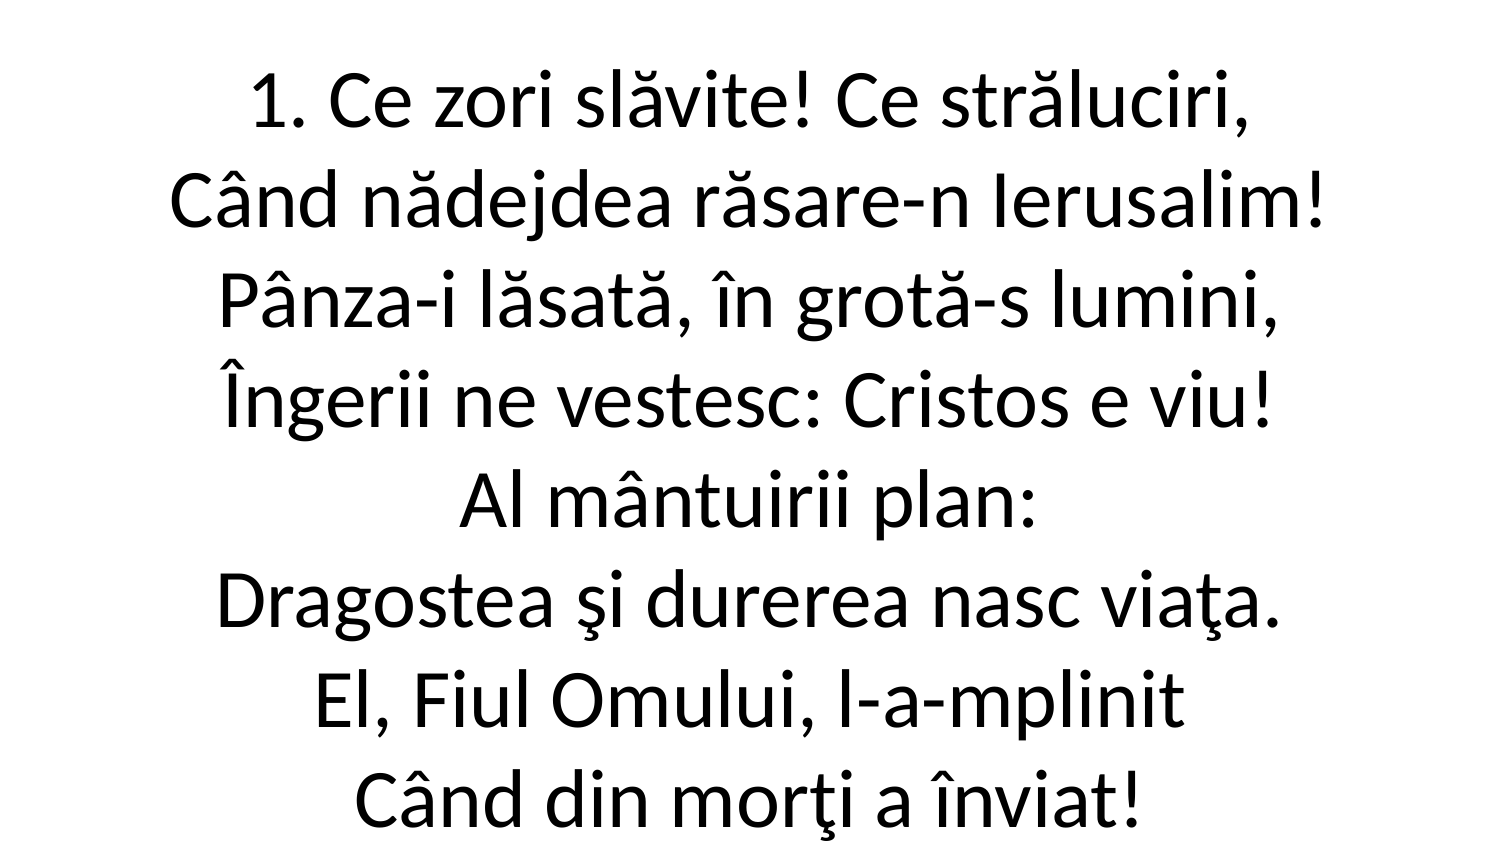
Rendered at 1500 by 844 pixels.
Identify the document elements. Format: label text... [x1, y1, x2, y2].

text_box 1. Ce zori slăvite! Ce străluciri, Când nădejdea răsare-­n Ierusalim! Pânza­-i lăsată, în grotă-s lumini, Îngerii ne vestesc: Cristos e viu! Al mântuirii plan: Dragostea şi durerea nasc viaţa. El, Fiul Omului, l­-a-­mplinit Când din morţi a înviat! [154, 0, 1345, 844]
